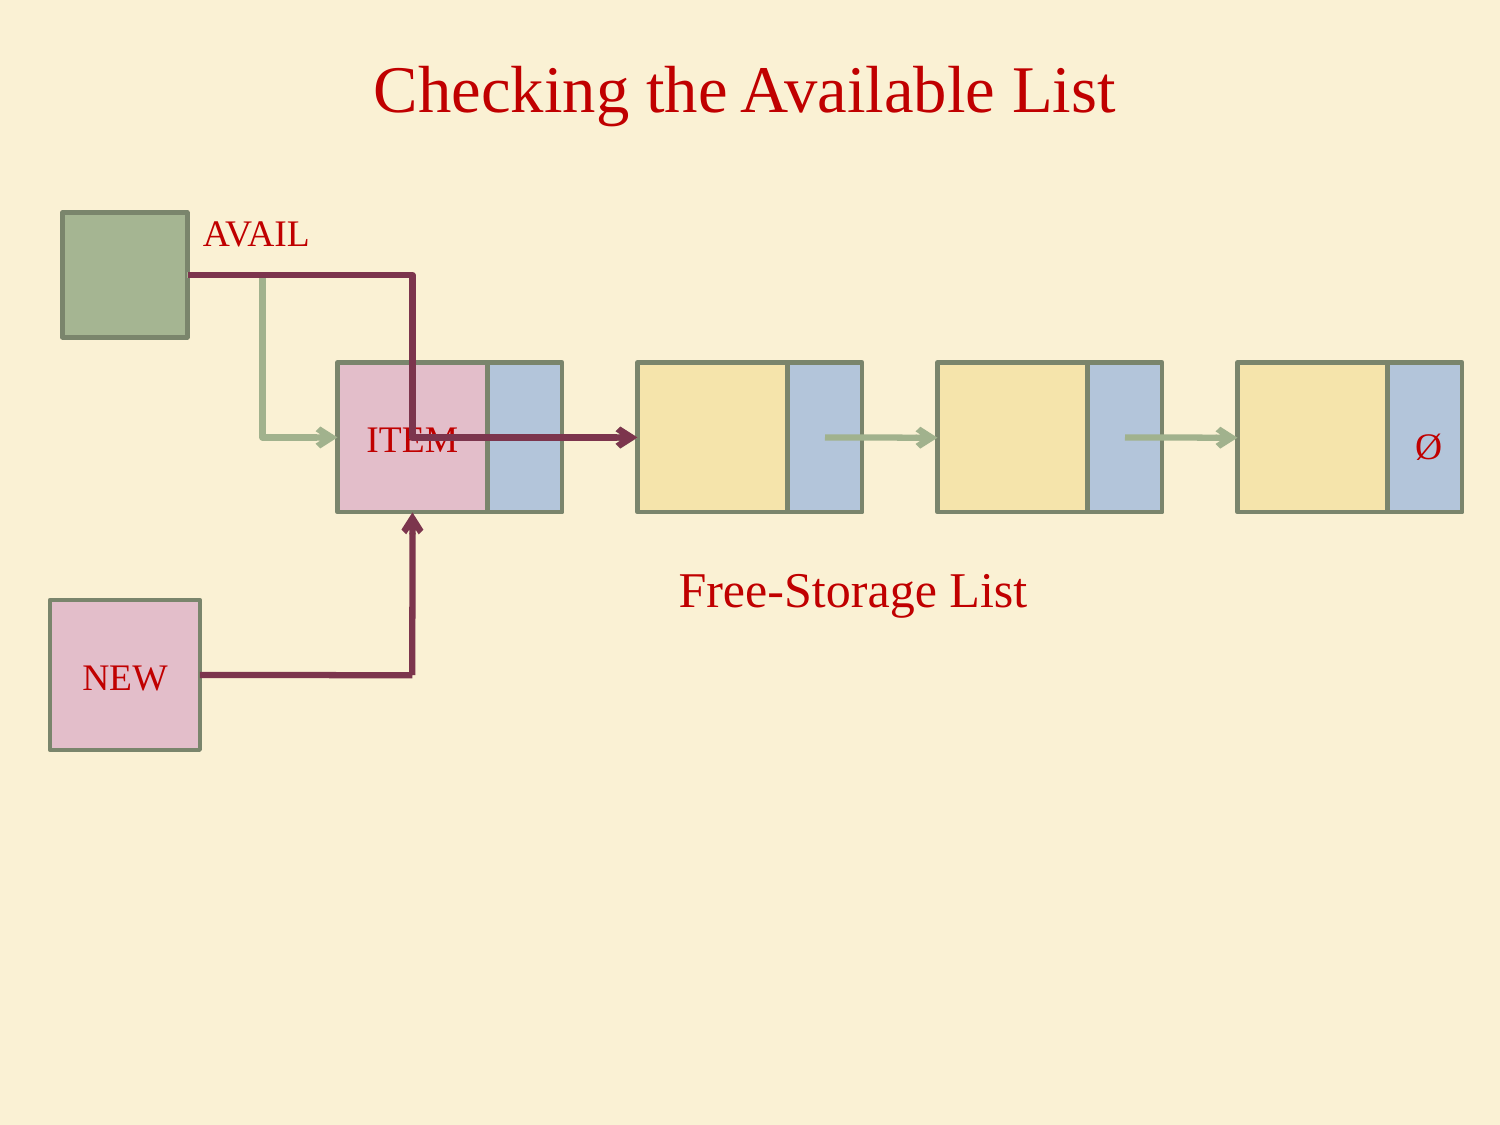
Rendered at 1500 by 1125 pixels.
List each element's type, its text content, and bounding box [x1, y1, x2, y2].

text_box Ø [1400, 414, 1458, 475]
list [125, 200, 1500, 1063]
text_box ITEM [335, 447, 485, 514]
text_box [785, 360, 864, 514]
text_box AVAIL [188, 201, 325, 262]
text_box [1385, 360, 1464, 514]
title Checking the Available List [82, 0, 1425, 173]
text_box [1235, 360, 1385, 514]
text_box [635, 360, 785, 514]
text_box Free-Storage List [663, 549, 1043, 625]
text_box NEW [48, 598, 202, 752]
text_box [485, 447, 564, 514]
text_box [187, 274, 638, 438]
text_box [1085, 360, 1164, 514]
text_box [60, 210, 190, 340]
text_box [935, 360, 1085, 514]
